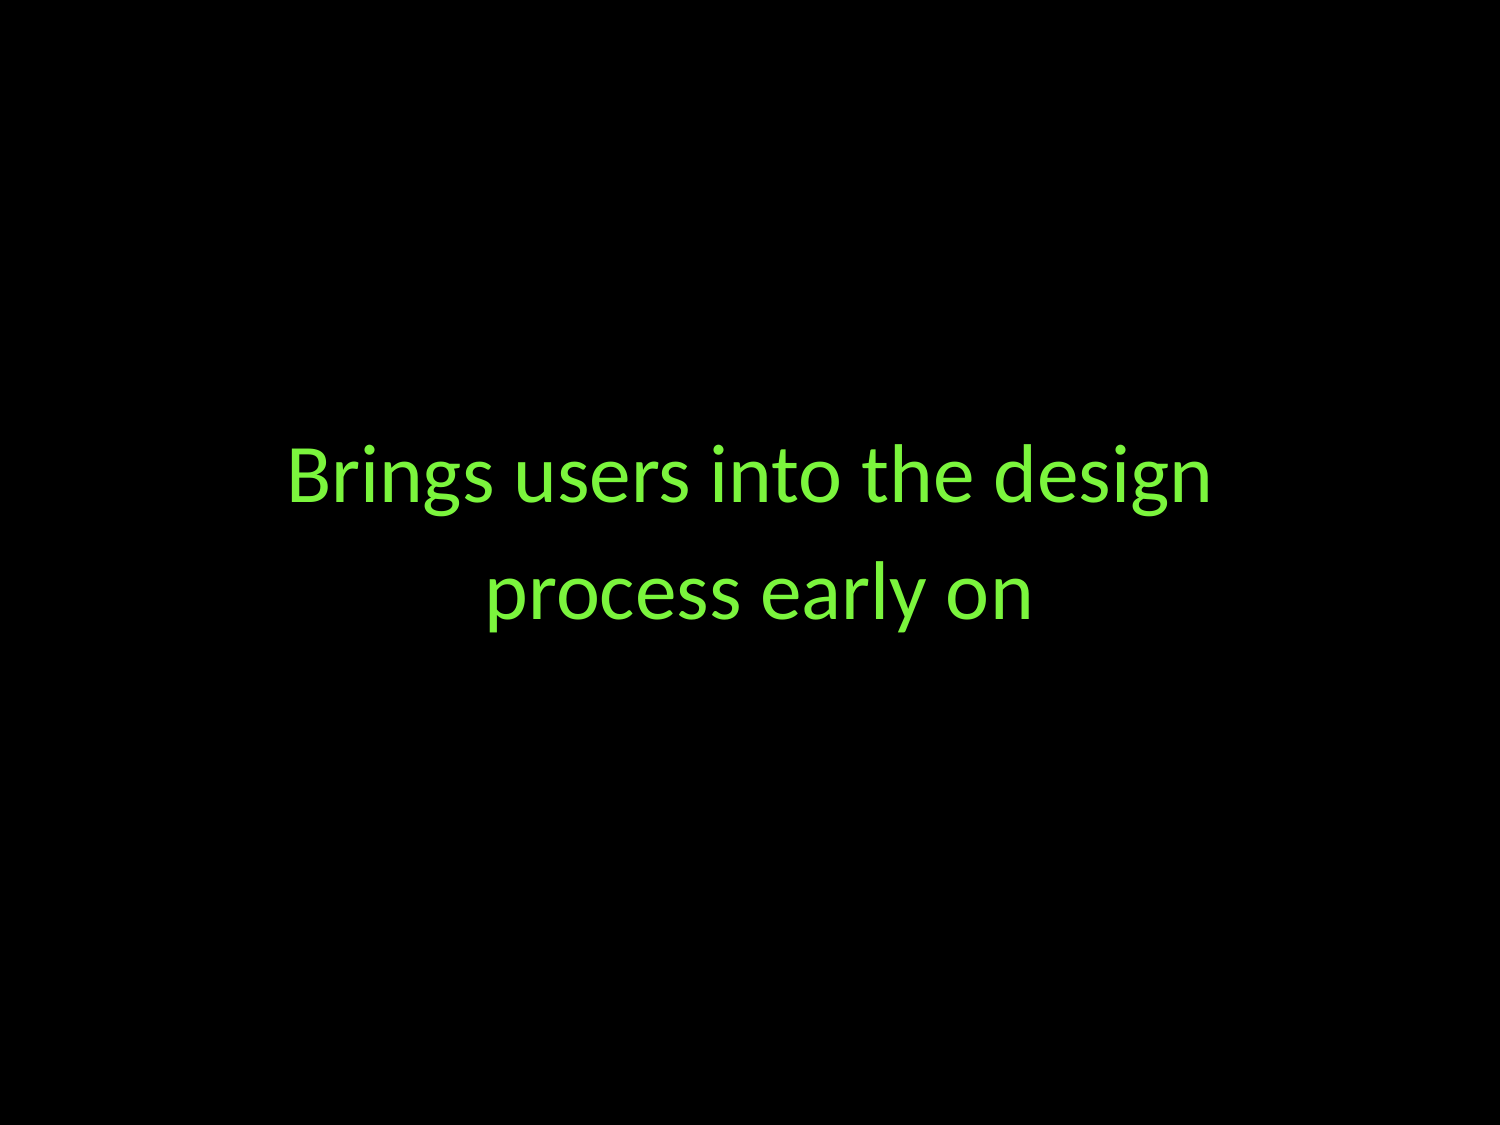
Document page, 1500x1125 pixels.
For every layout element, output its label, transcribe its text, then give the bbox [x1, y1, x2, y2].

list Brings users into the design process early on [75, 295, 1425, 1005]
